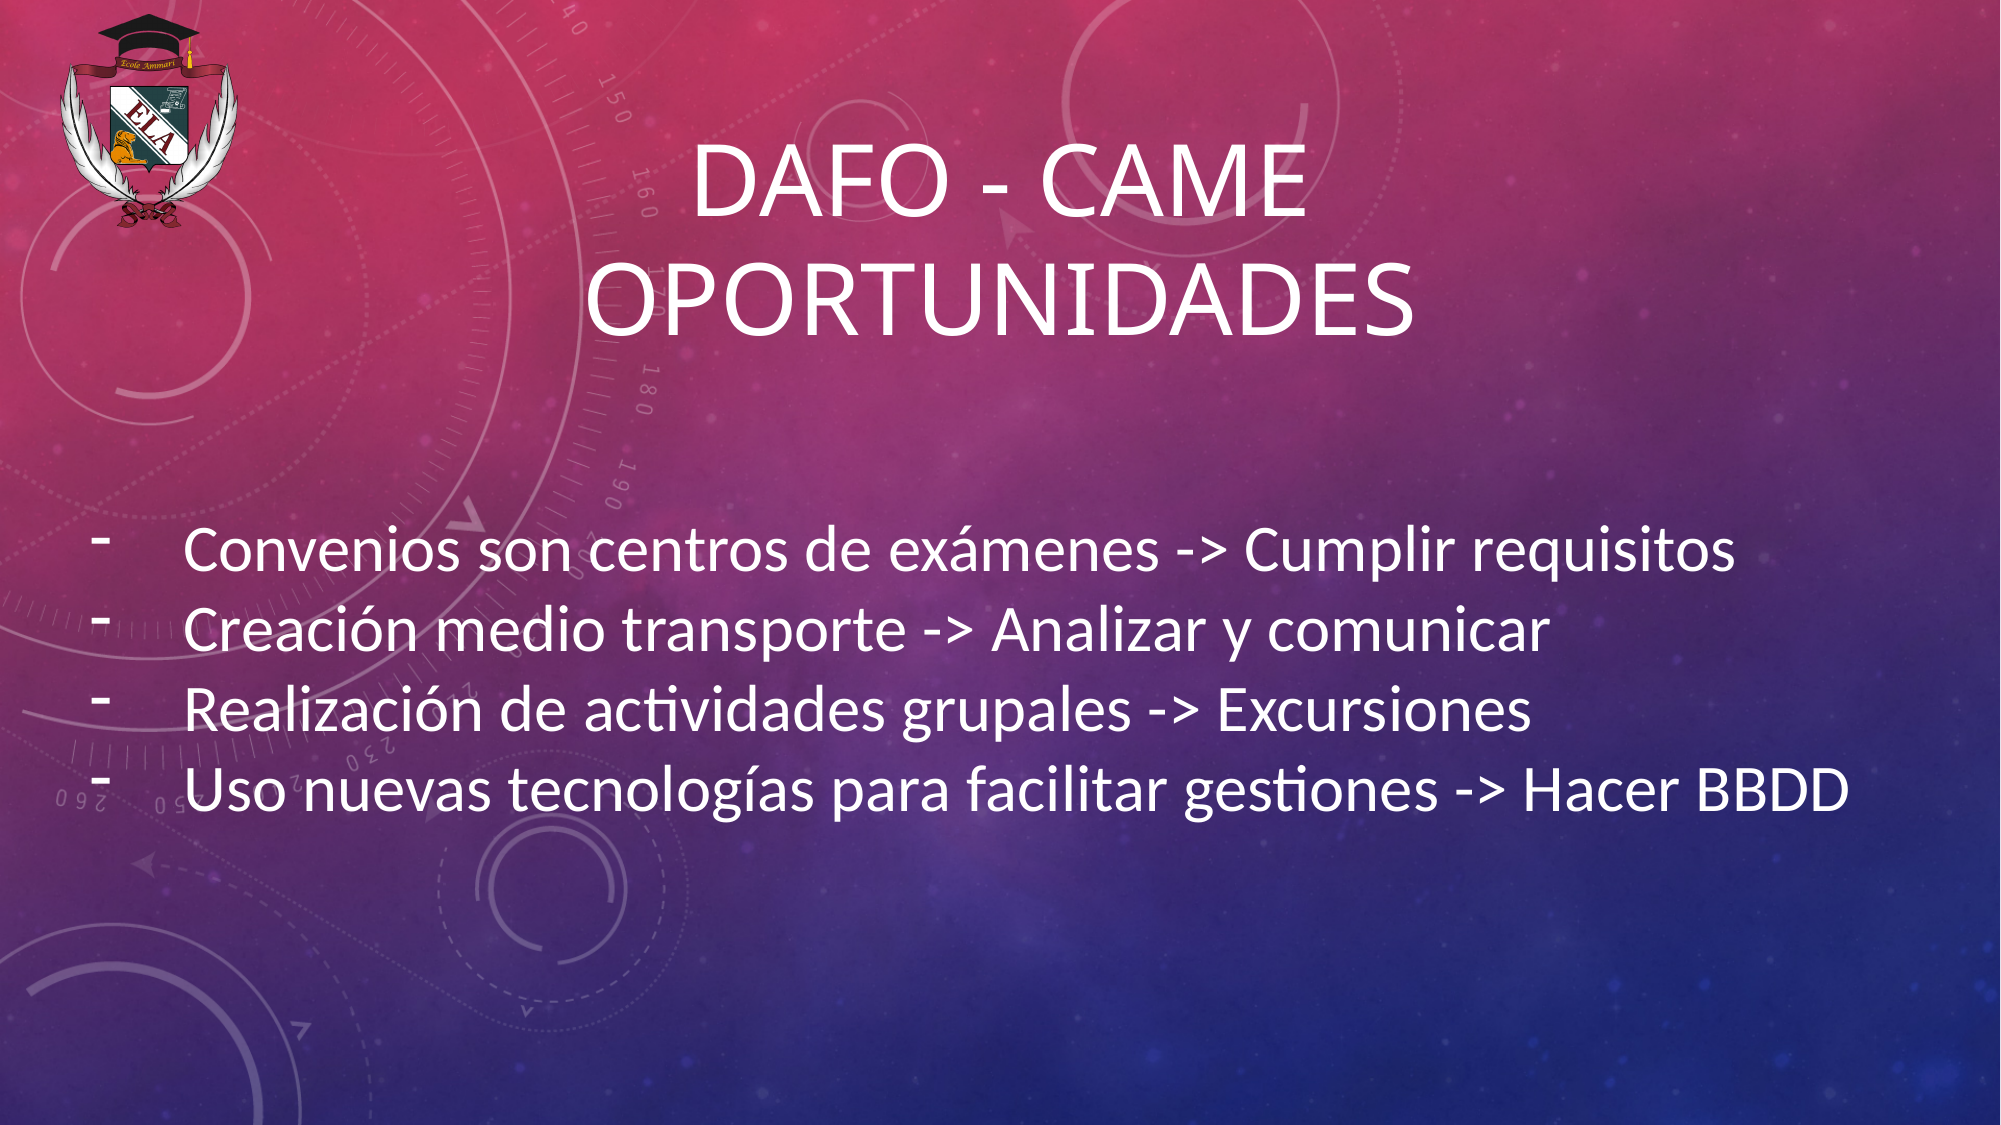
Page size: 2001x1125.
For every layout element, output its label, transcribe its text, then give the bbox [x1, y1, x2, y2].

text_box Convenios son centros de exámenes -> Cumplir requisitos Creación medio transporte -> Analizar y comunicar Realización de actividades grupales -> Excursiones Uso nuevas tecnologías para facilitar gestiones -> Hacer BBDD [74, 497, 1881, 833]
text_box Oportunidades [439, 216, 1561, 363]
picture [0, 0, 2001, 1125]
title DAFO - CAME [439, 96, 1561, 216]
